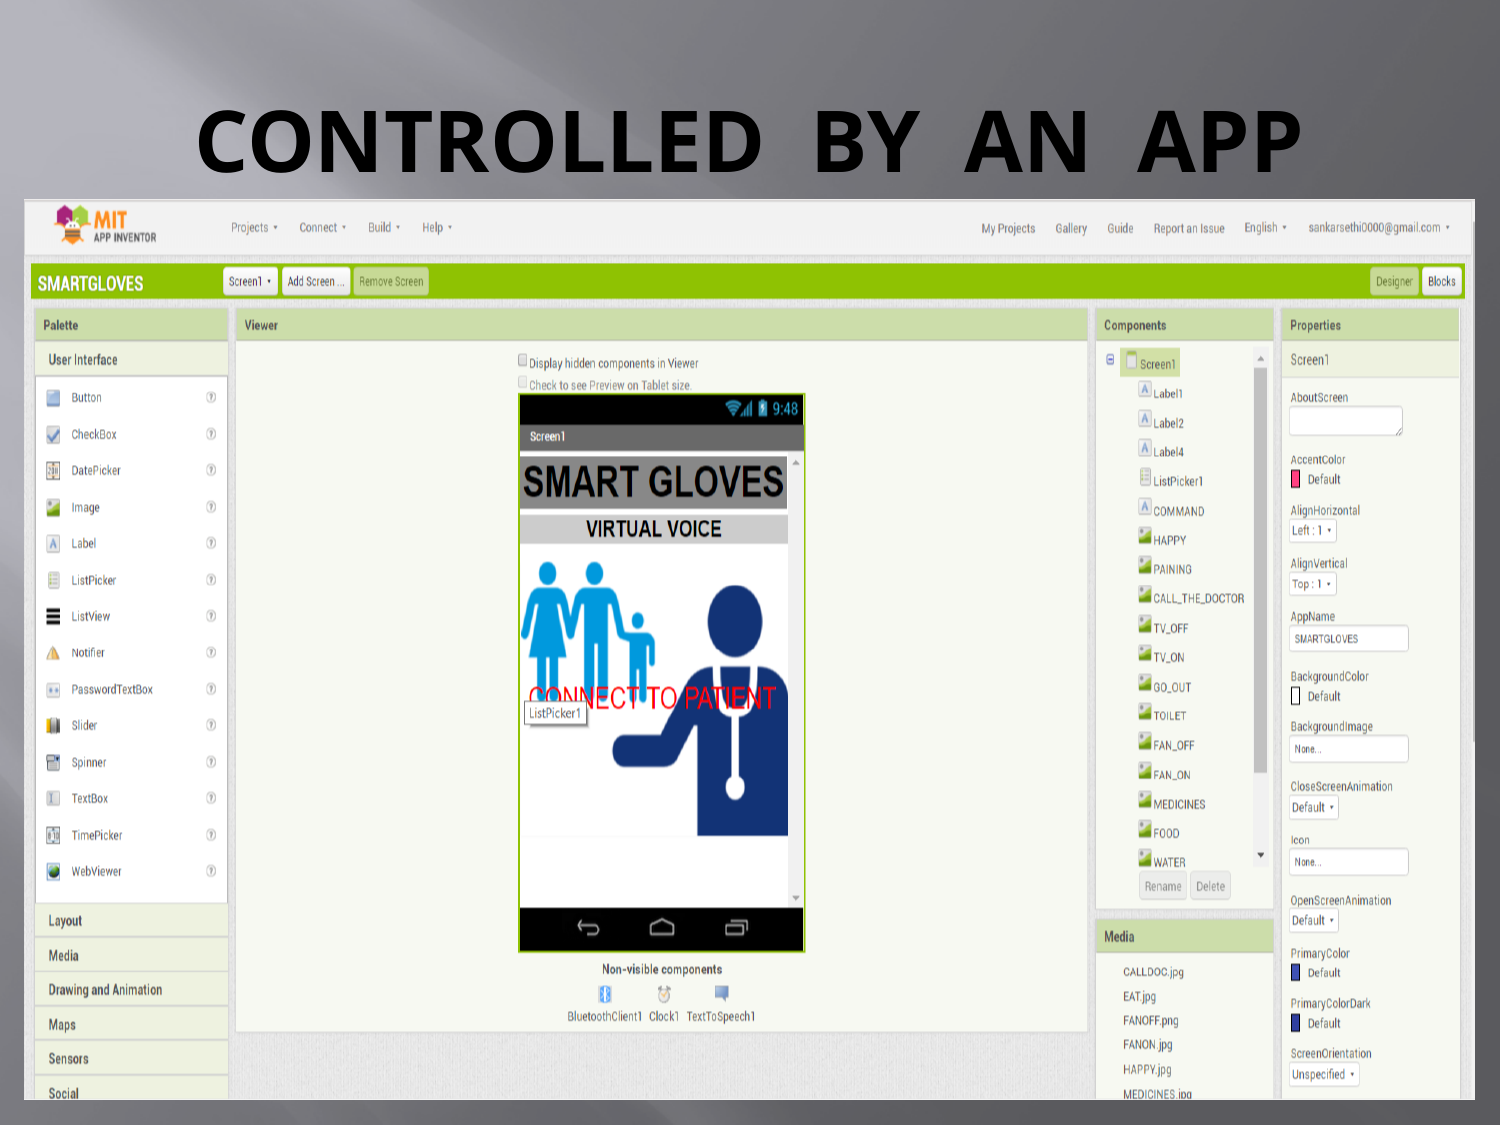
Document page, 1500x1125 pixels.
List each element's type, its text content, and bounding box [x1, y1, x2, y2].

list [24, 199, 1476, 1101]
title CONTROLLED BY AN APP [75, 45, 1425, 199]
